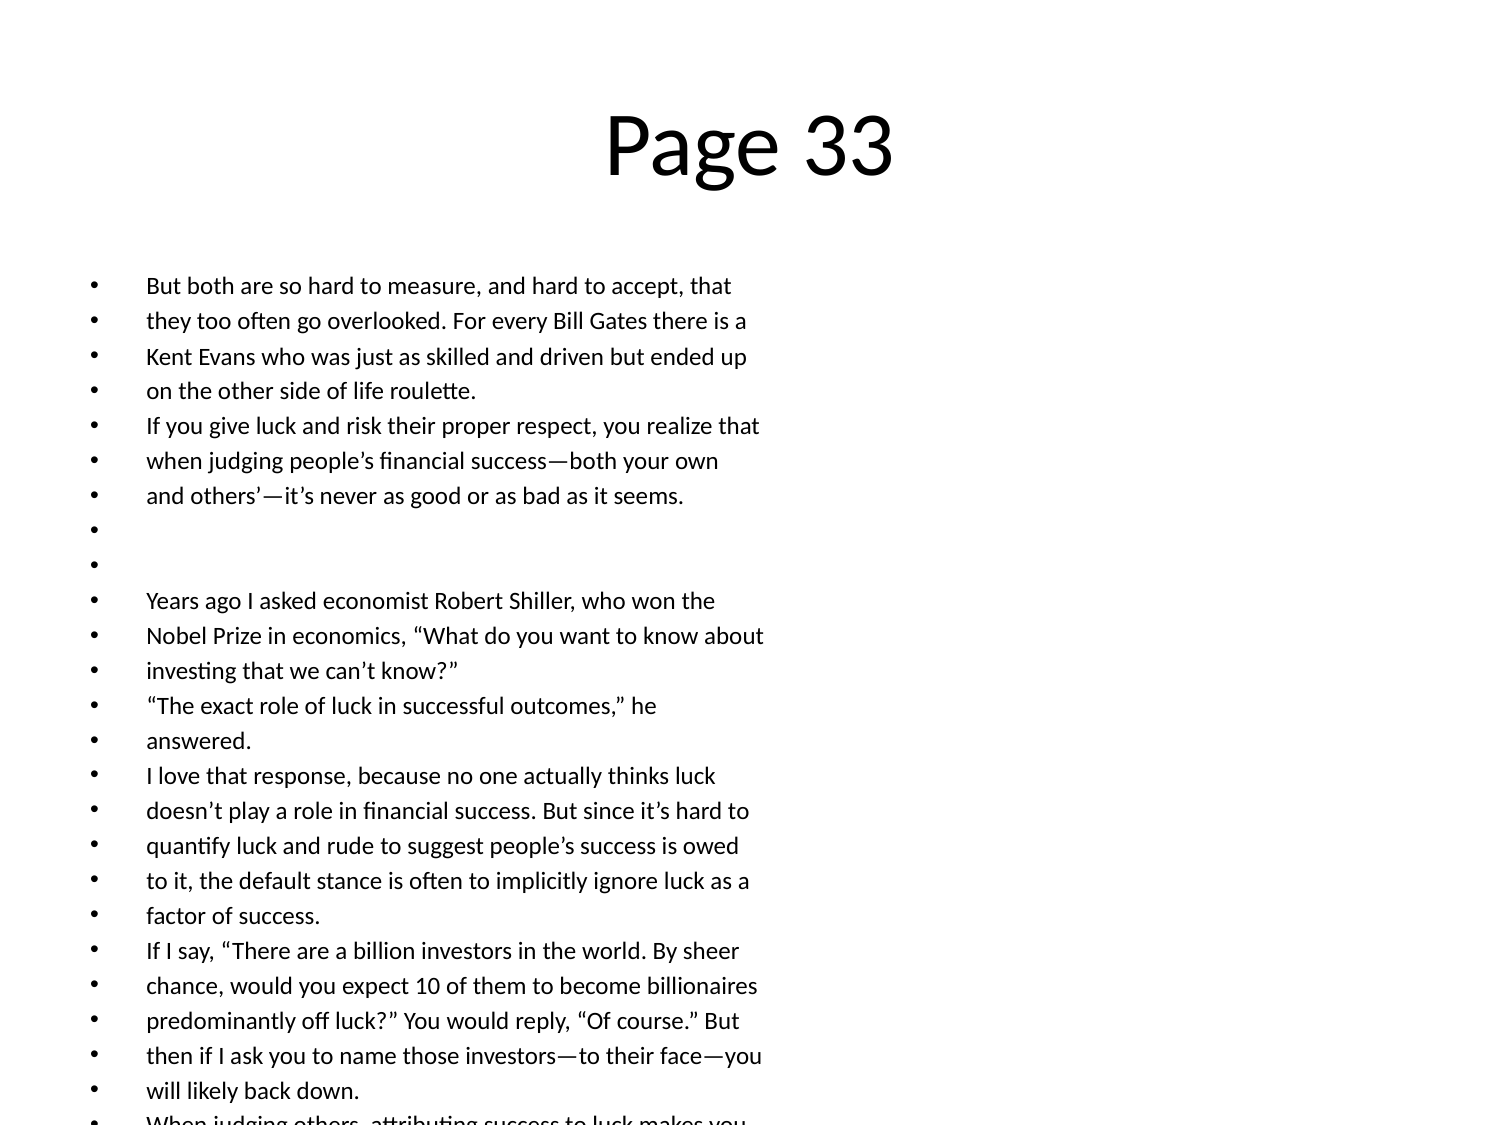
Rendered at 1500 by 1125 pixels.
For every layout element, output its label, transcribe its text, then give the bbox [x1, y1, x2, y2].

list But both are so hard to measure, and hard to accept, that they too often go overlooked. For every Bill Gates there is a Kent Evans who was just as skilled and driven but ended up on the other side of life roulette. If you give luck and risk their proper respect, you realize that when judging people’s ﬁnancial success—both your own and others’—it’s never as good or as bad as it seems. Years ago I asked economist Robert Shiller, who won the Nobel Prize in economics, “What do you want to know about investing that we can’t know?” “The exact role of luck in successful outcomes,” he answered. I love that response, because no one actually thinks luck doesn’t play a role in ﬁnancial success. But since it’s hard to quantify luck and rude to suggest people’s success is owed to it, the default stance is often to implicitly ignore luck as a factor of success. If I say, “There are a billion investors in the world. By sheer chance, would you expect 10 of them to become billionaires predominantly oﬀ luck?” You would reply, “Of course.” But then if I ask you to name those investors—to their face—you will likely back down. When judging others, attributing success to luck makes you look jealous and mean, even if we know it exists. And when judging yourself, attributing success to luck can be too demoralizing to accept. [75, 262, 1425, 1005]
title Page 33 [75, 45, 1425, 233]
